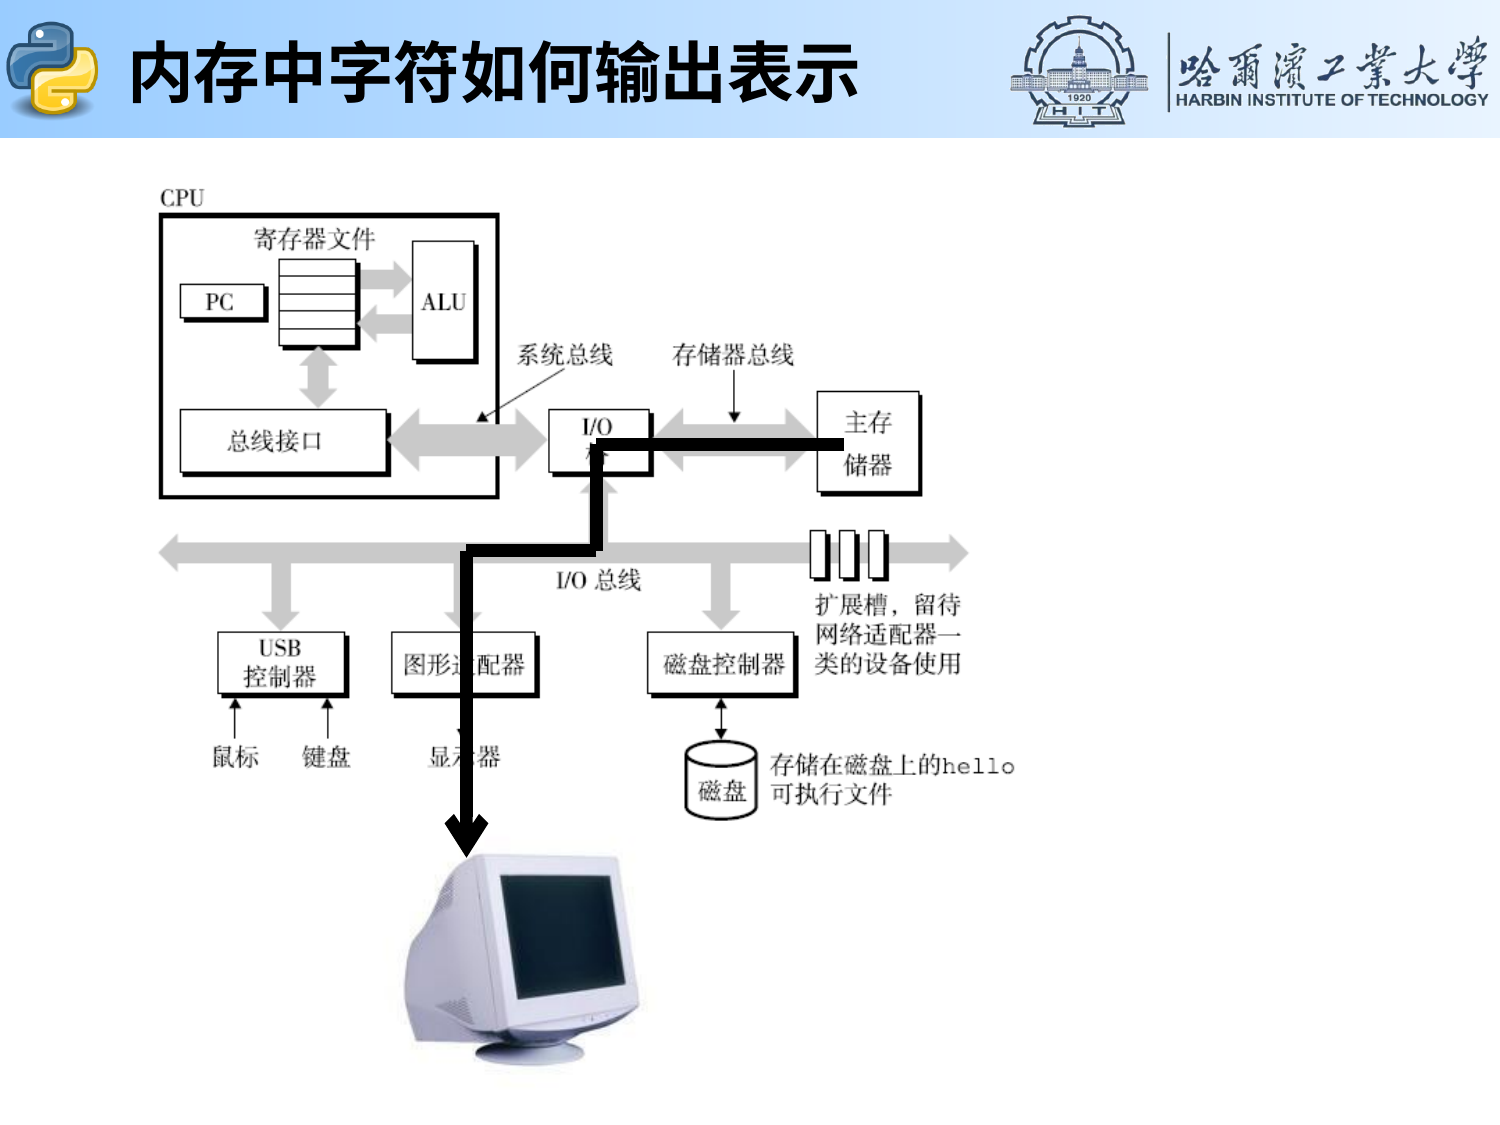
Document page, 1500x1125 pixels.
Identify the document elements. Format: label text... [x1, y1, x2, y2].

title 内存中字符如何输出表示 [112, 20, 1334, 121]
picture [359, 811, 674, 1125]
picture [0, 19, 104, 123]
picture [109, 166, 1032, 832]
picture [1000, 4, 1500, 138]
